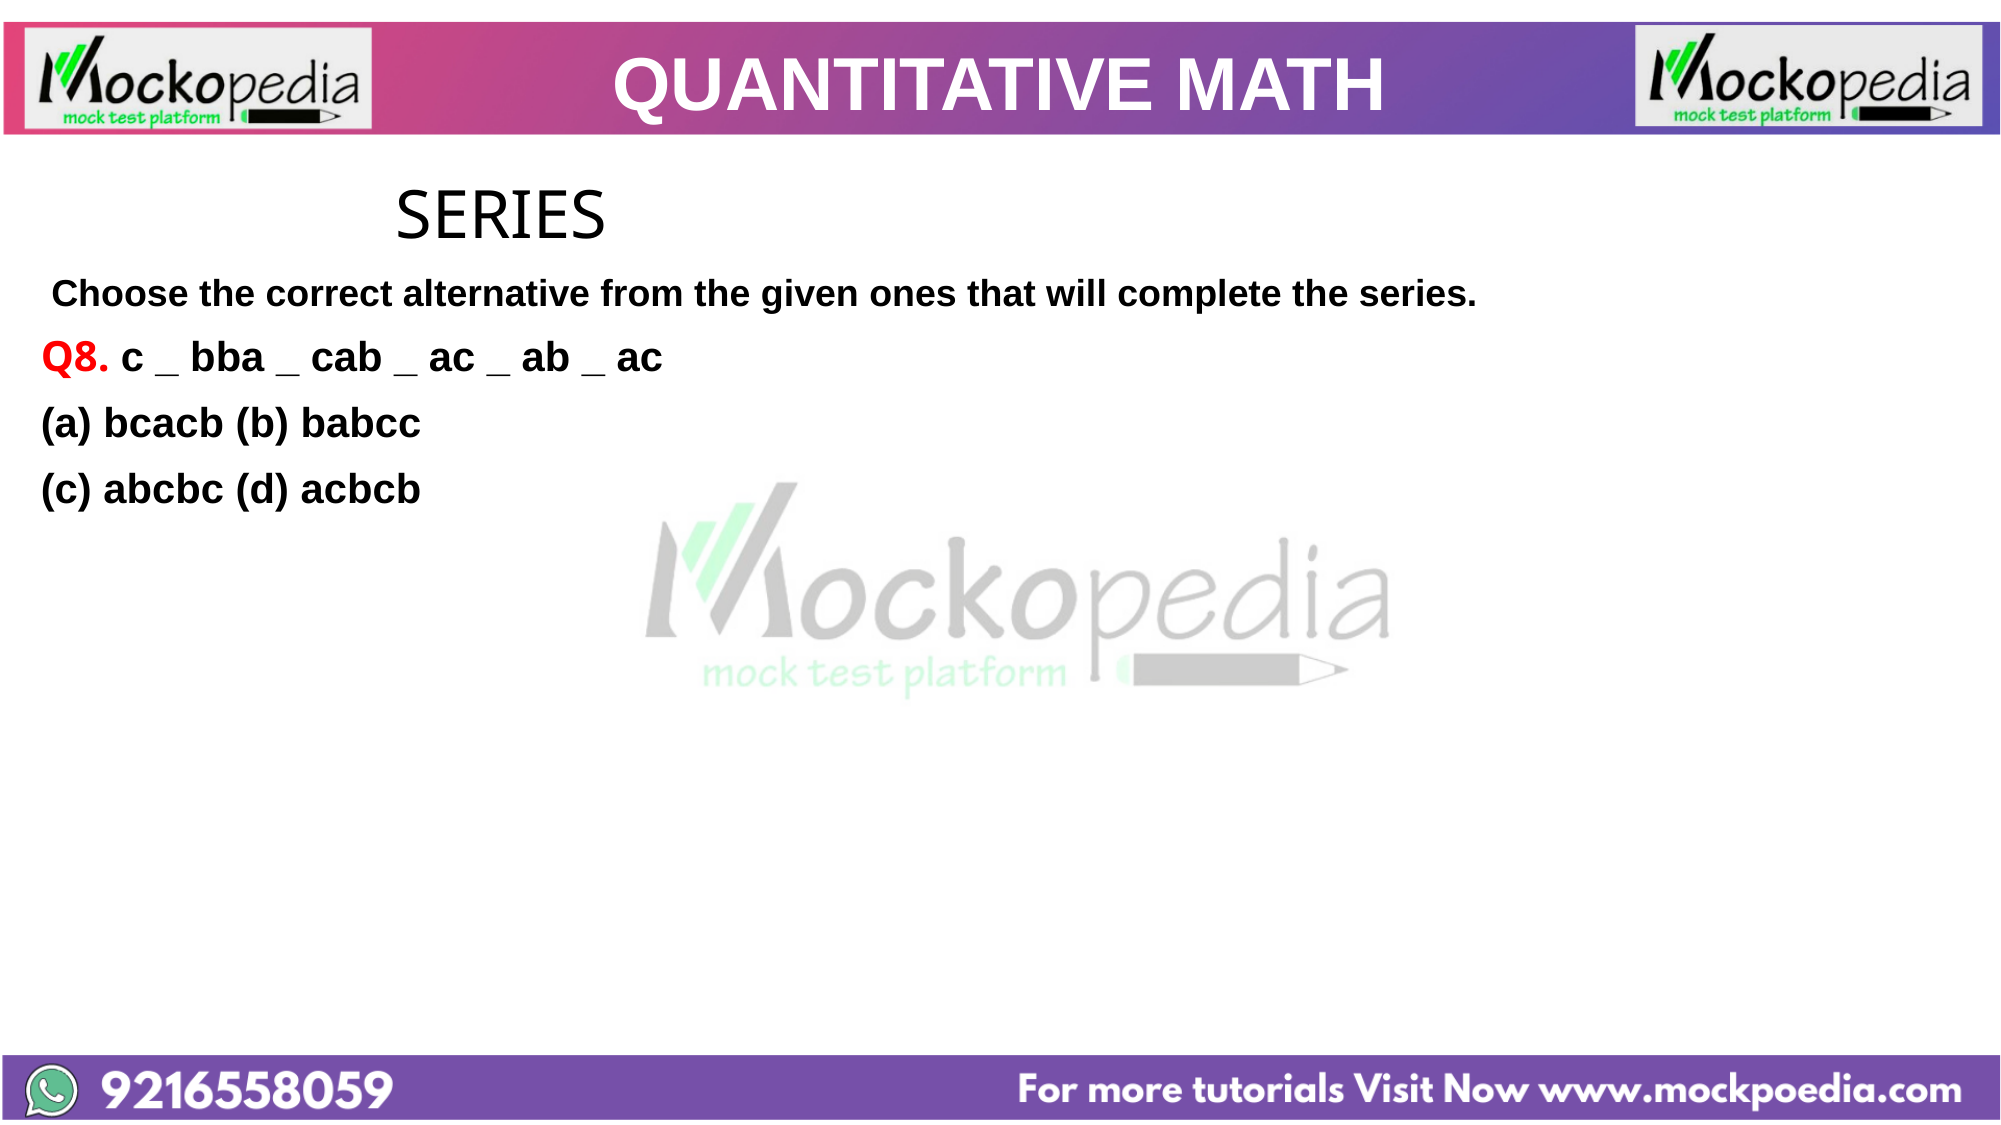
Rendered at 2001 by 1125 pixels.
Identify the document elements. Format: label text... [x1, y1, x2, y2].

title QUANTITATIVE MATH [41, 31, 1959, 142]
picture [0, 0, 2001, 1125]
list SERIES Choose the correct alternative from the given ones that will complete the series. Q8. c _ bba _ cab _ ac _ ab _ ac (a) bcacb (b) babcc (c) abcbc (d) acbcb [25, 173, 1951, 1051]
